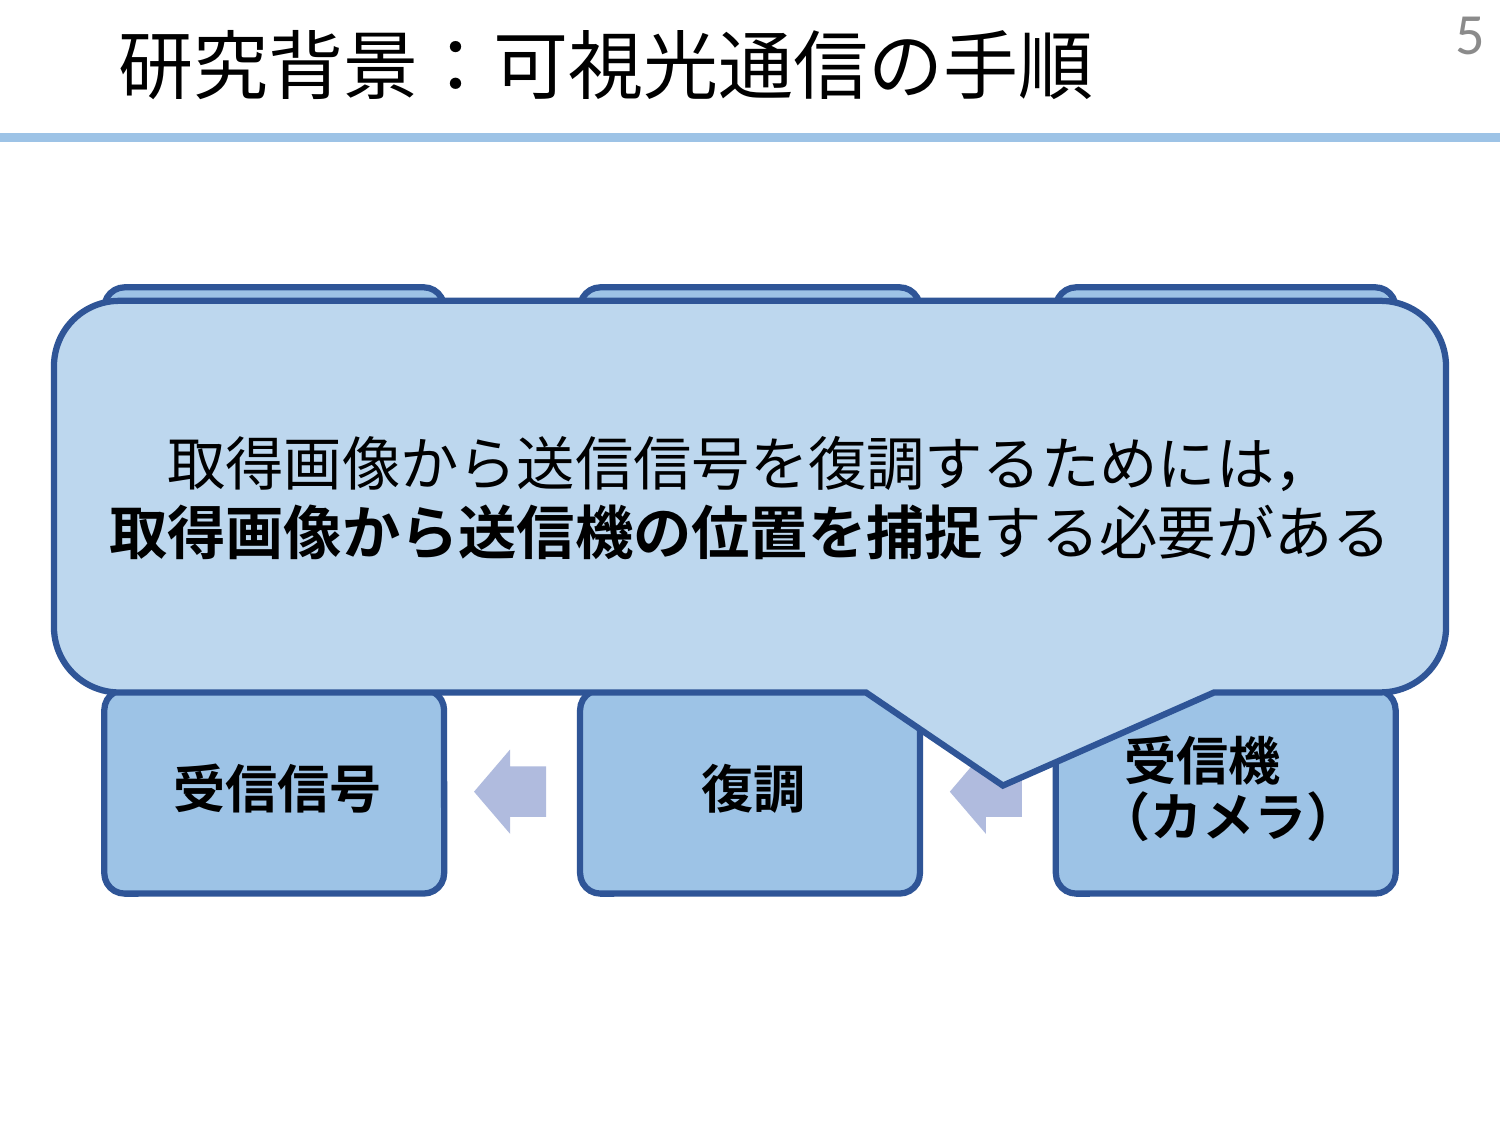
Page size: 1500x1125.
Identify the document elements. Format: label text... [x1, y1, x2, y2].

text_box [103, 677, 1397, 906]
text_box 取得画像から送信信号を復調するためには， 取得画像から送信機の位置を捕捉する必要がある [52, 301, 1448, 692]
title 研究背景：可視光通信の手順 [103, 0, 1397, 138]
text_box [1188, 553, 1261, 638]
slide_number 5 [1162, 1, 1500, 62]
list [103, 230, 1397, 548]
